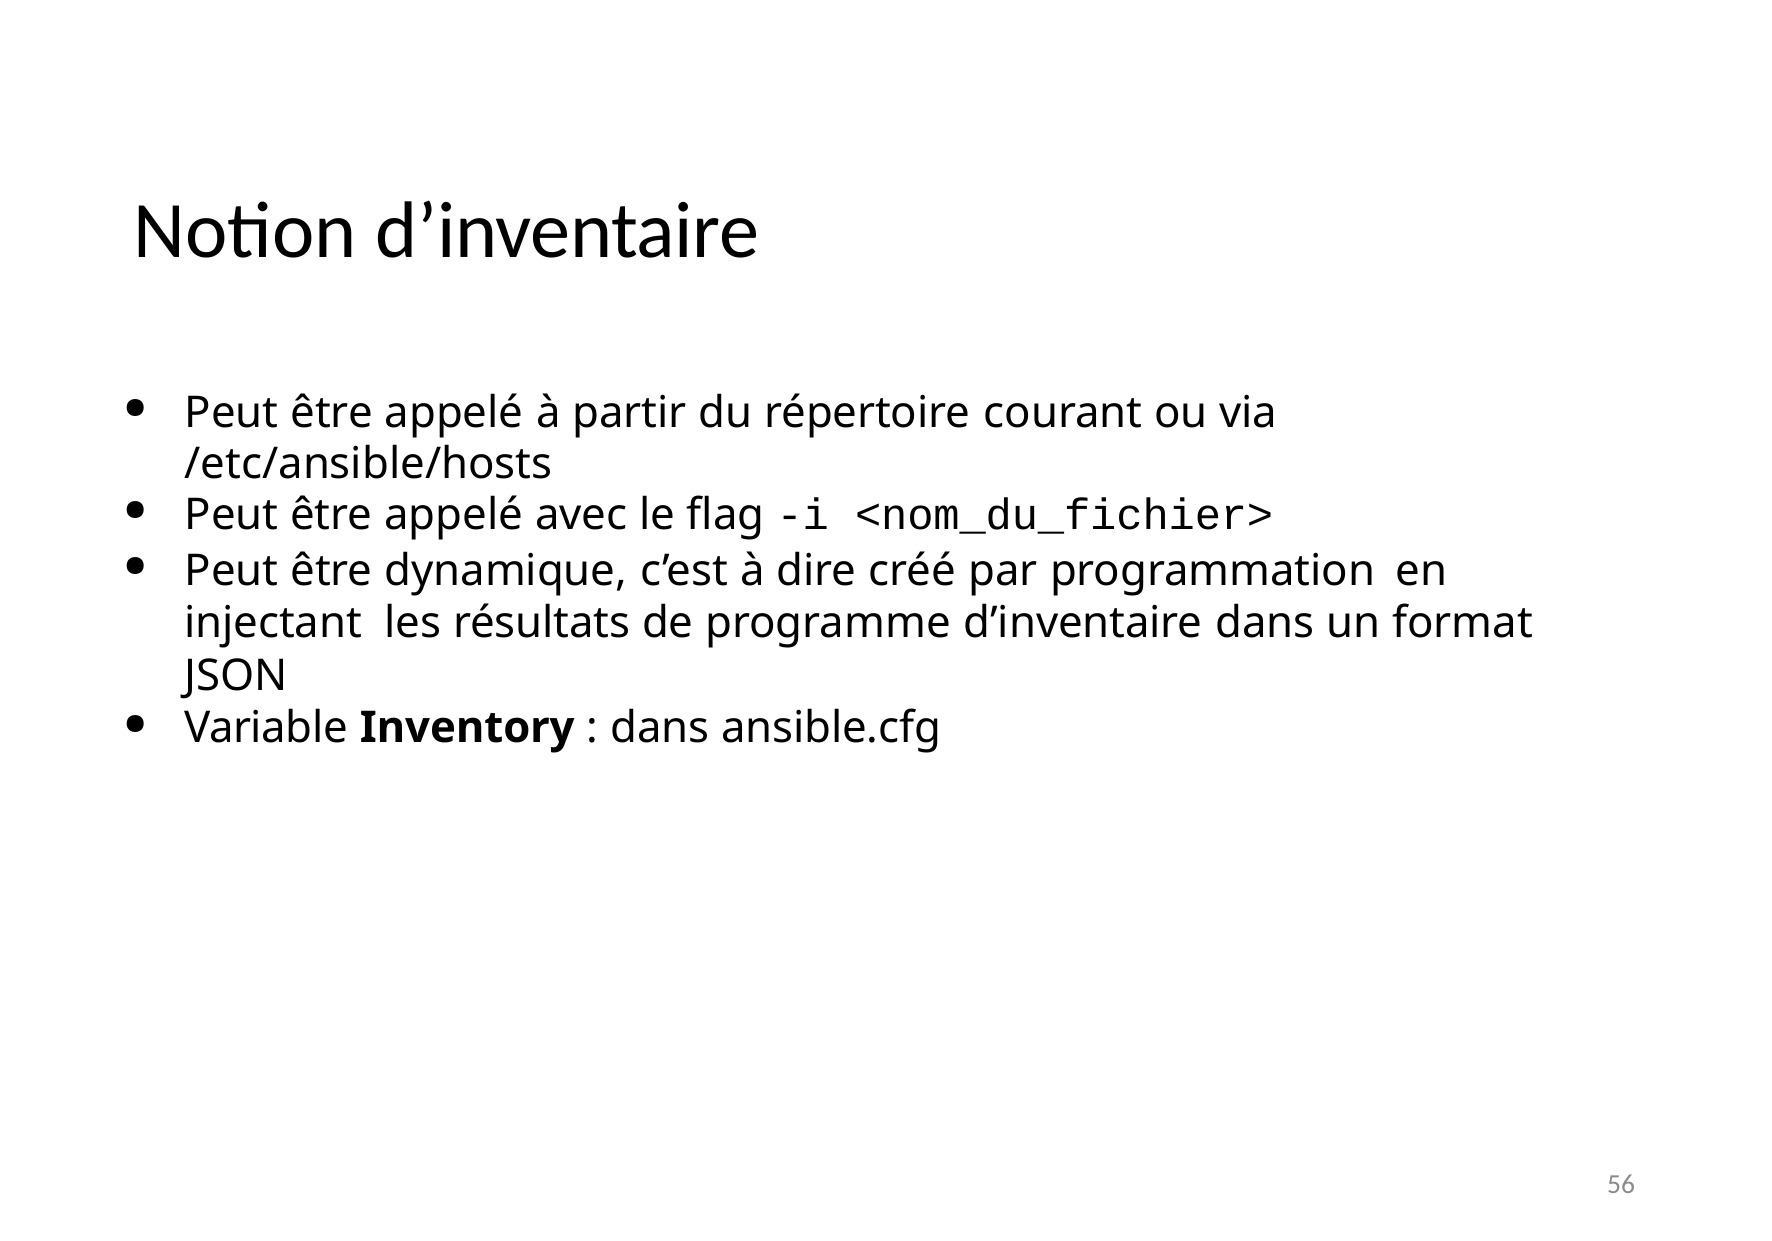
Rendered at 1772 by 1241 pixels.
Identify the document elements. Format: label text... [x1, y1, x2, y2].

slide_number 56 [1251, 1149, 1651, 1216]
text_box Peut être appelé à partir du répertoire courant ou via /etc/ansible/hosts Peut être appelé avec le flag -i <nom_du_fichier> Peut être dynamique, c’est à dire créé par programmation en injectant les résultats de programme d’inventaire dans un format JSON Variable Inventory : dans ansible.cfg [121, 382, 1560, 752]
title Notion d’inventaire [131, 119, 768, 330]
